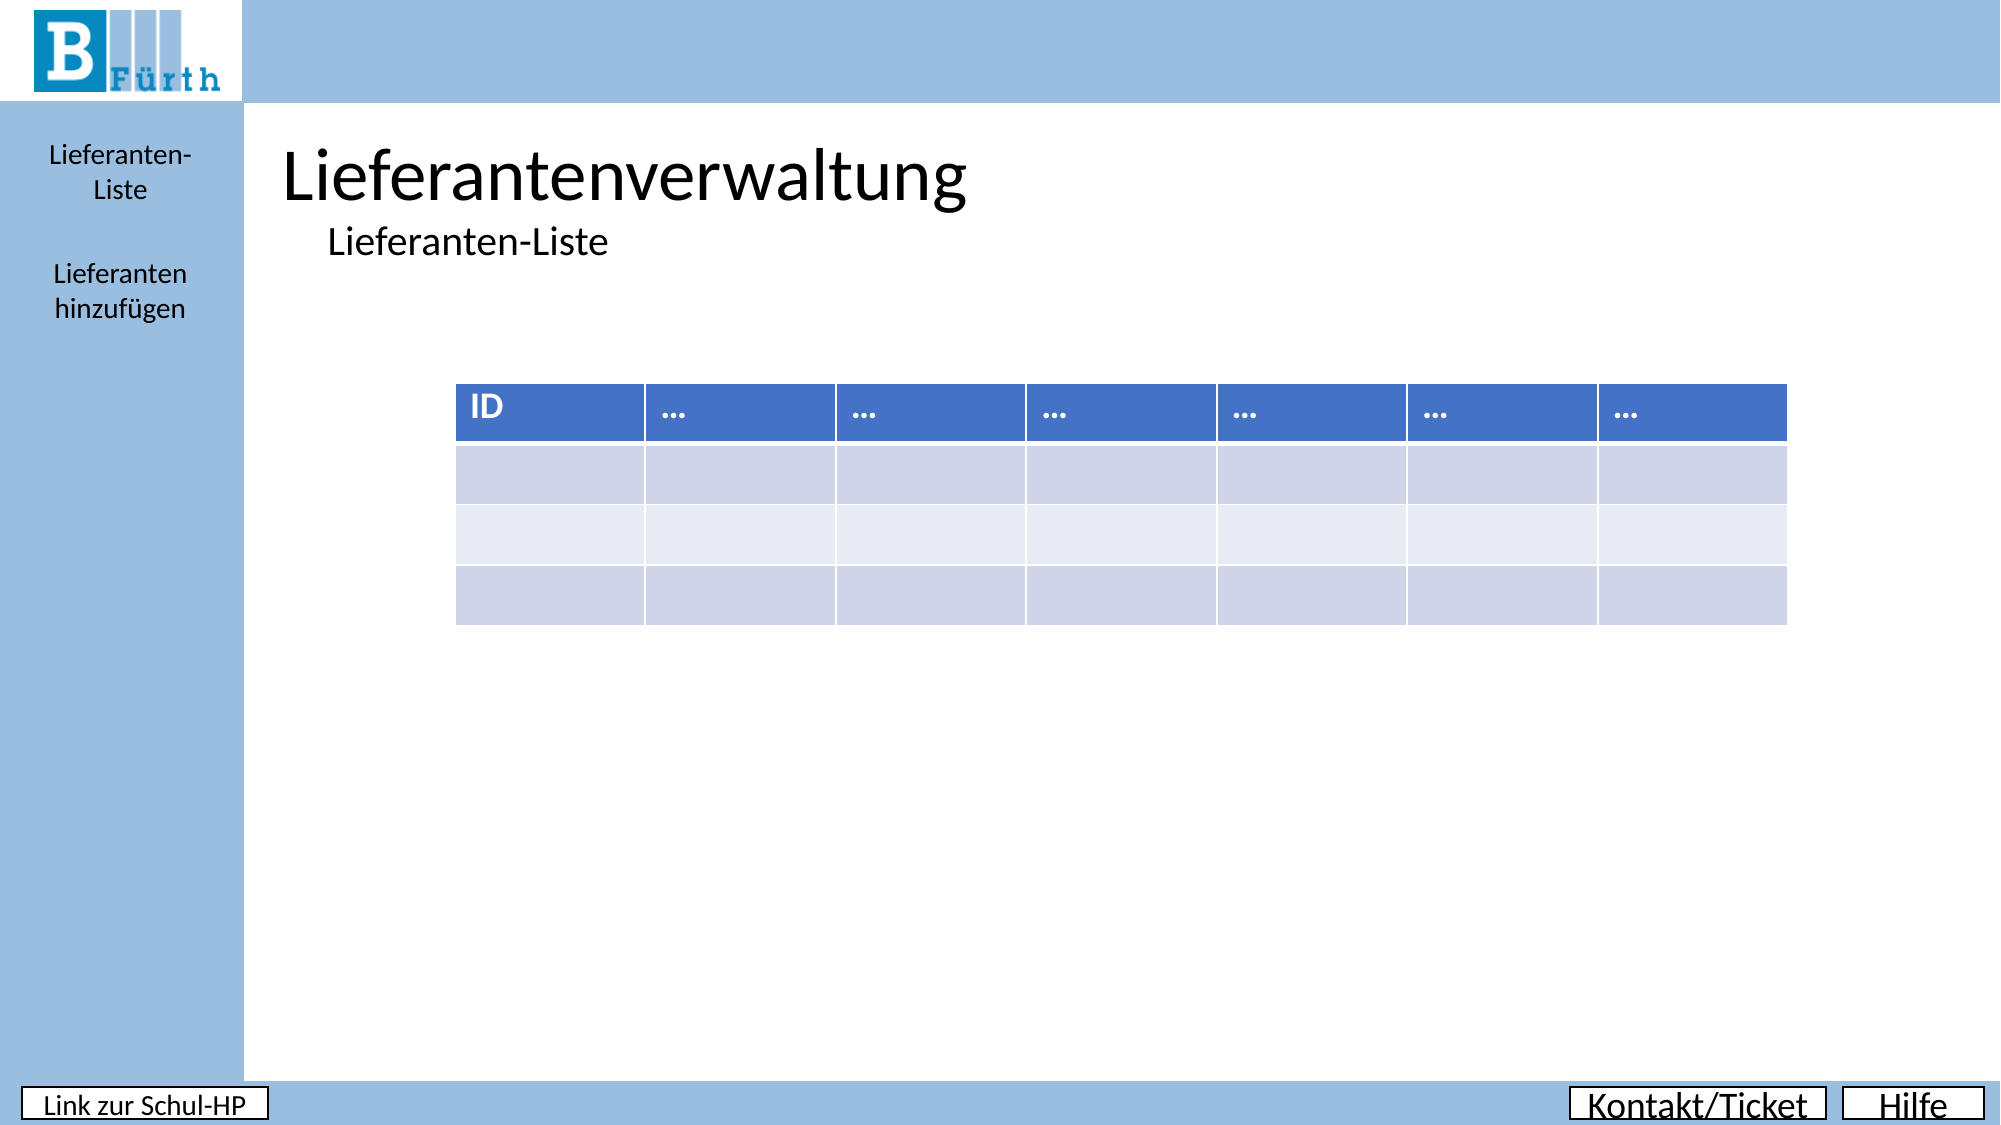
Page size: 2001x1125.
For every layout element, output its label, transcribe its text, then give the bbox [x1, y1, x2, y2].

text_box Lieferanten hinzufügen [20, 246, 220, 332]
table_cell [837, 505, 1025, 564]
text_box Lieferanten- Liste [20, 127, 220, 213]
table_header ID [456, 384, 644, 441]
text_box Link zur Schul-HP [21, 1086, 269, 1120]
table_cell [1599, 566, 1787, 625]
text_box [242, 0, 2000, 103]
text_box [0, 101, 244, 1081]
table_cell [1408, 505, 1597, 564]
table_cell [1027, 505, 1216, 564]
table_cell [646, 446, 835, 504]
table_cell [1218, 446, 1406, 504]
table_cell [456, 446, 644, 504]
table_cell [646, 505, 835, 564]
table_header … [1408, 384, 1597, 441]
text_box Hilfe [1842, 1086, 1985, 1120]
table_header … [1027, 384, 1216, 441]
table_cell [1027, 446, 1216, 504]
table_header … [1218, 384, 1406, 441]
table_cell [1599, 446, 1787, 504]
table_header … [837, 384, 1025, 441]
text_box Lieferanten-Liste [312, 205, 646, 271]
table_cell [837, 446, 1025, 504]
table_cell [837, 566, 1025, 625]
table_cell [1408, 446, 1597, 504]
table_cell [1218, 505, 1406, 564]
table_cell [456, 566, 644, 625]
table_cell [1408, 566, 1597, 625]
table_cell [1027, 566, 1216, 625]
table_cell [1599, 505, 1787, 564]
table_header … [646, 384, 835, 441]
text_box [0, 1081, 2000, 1125]
text_box Lieferantenverwaltung [267, 117, 998, 223]
picture [48, 22, 93, 80]
table_cell [1218, 566, 1406, 625]
picture [107, 10, 220, 92]
table_cell [456, 505, 644, 564]
table_header … [1599, 384, 1787, 441]
table_cell [646, 566, 835, 625]
text_box Kontakt/Ticket [1569, 1086, 1827, 1120]
